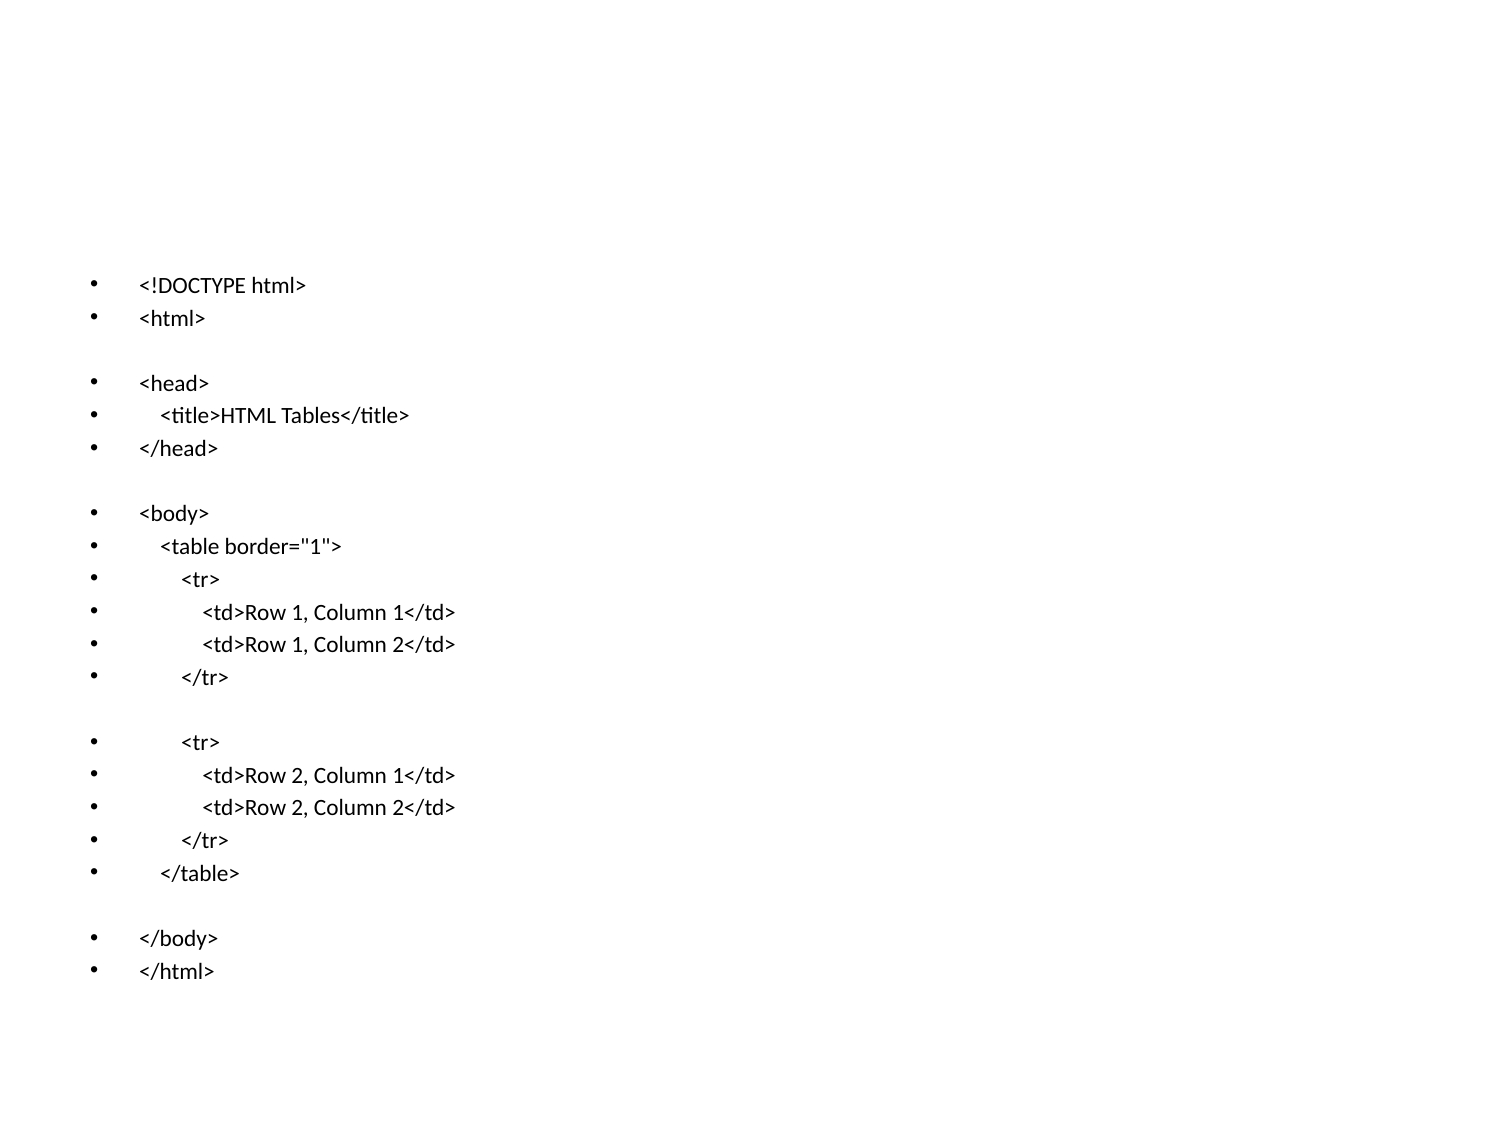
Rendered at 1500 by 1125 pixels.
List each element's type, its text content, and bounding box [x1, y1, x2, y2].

list <!DOCTYPE html> <html> <head> <title>HTML Tables</title> </head> <body> <table border="1"> <tr> <td>Row 1, Column 1</td> <td>Row 1, Column 2</td> </tr> <tr> <td>Row 2, Column 1</td> <td>Row 2, Column 2</td> </tr> </table> </body> </html> [75, 262, 1425, 1005]
